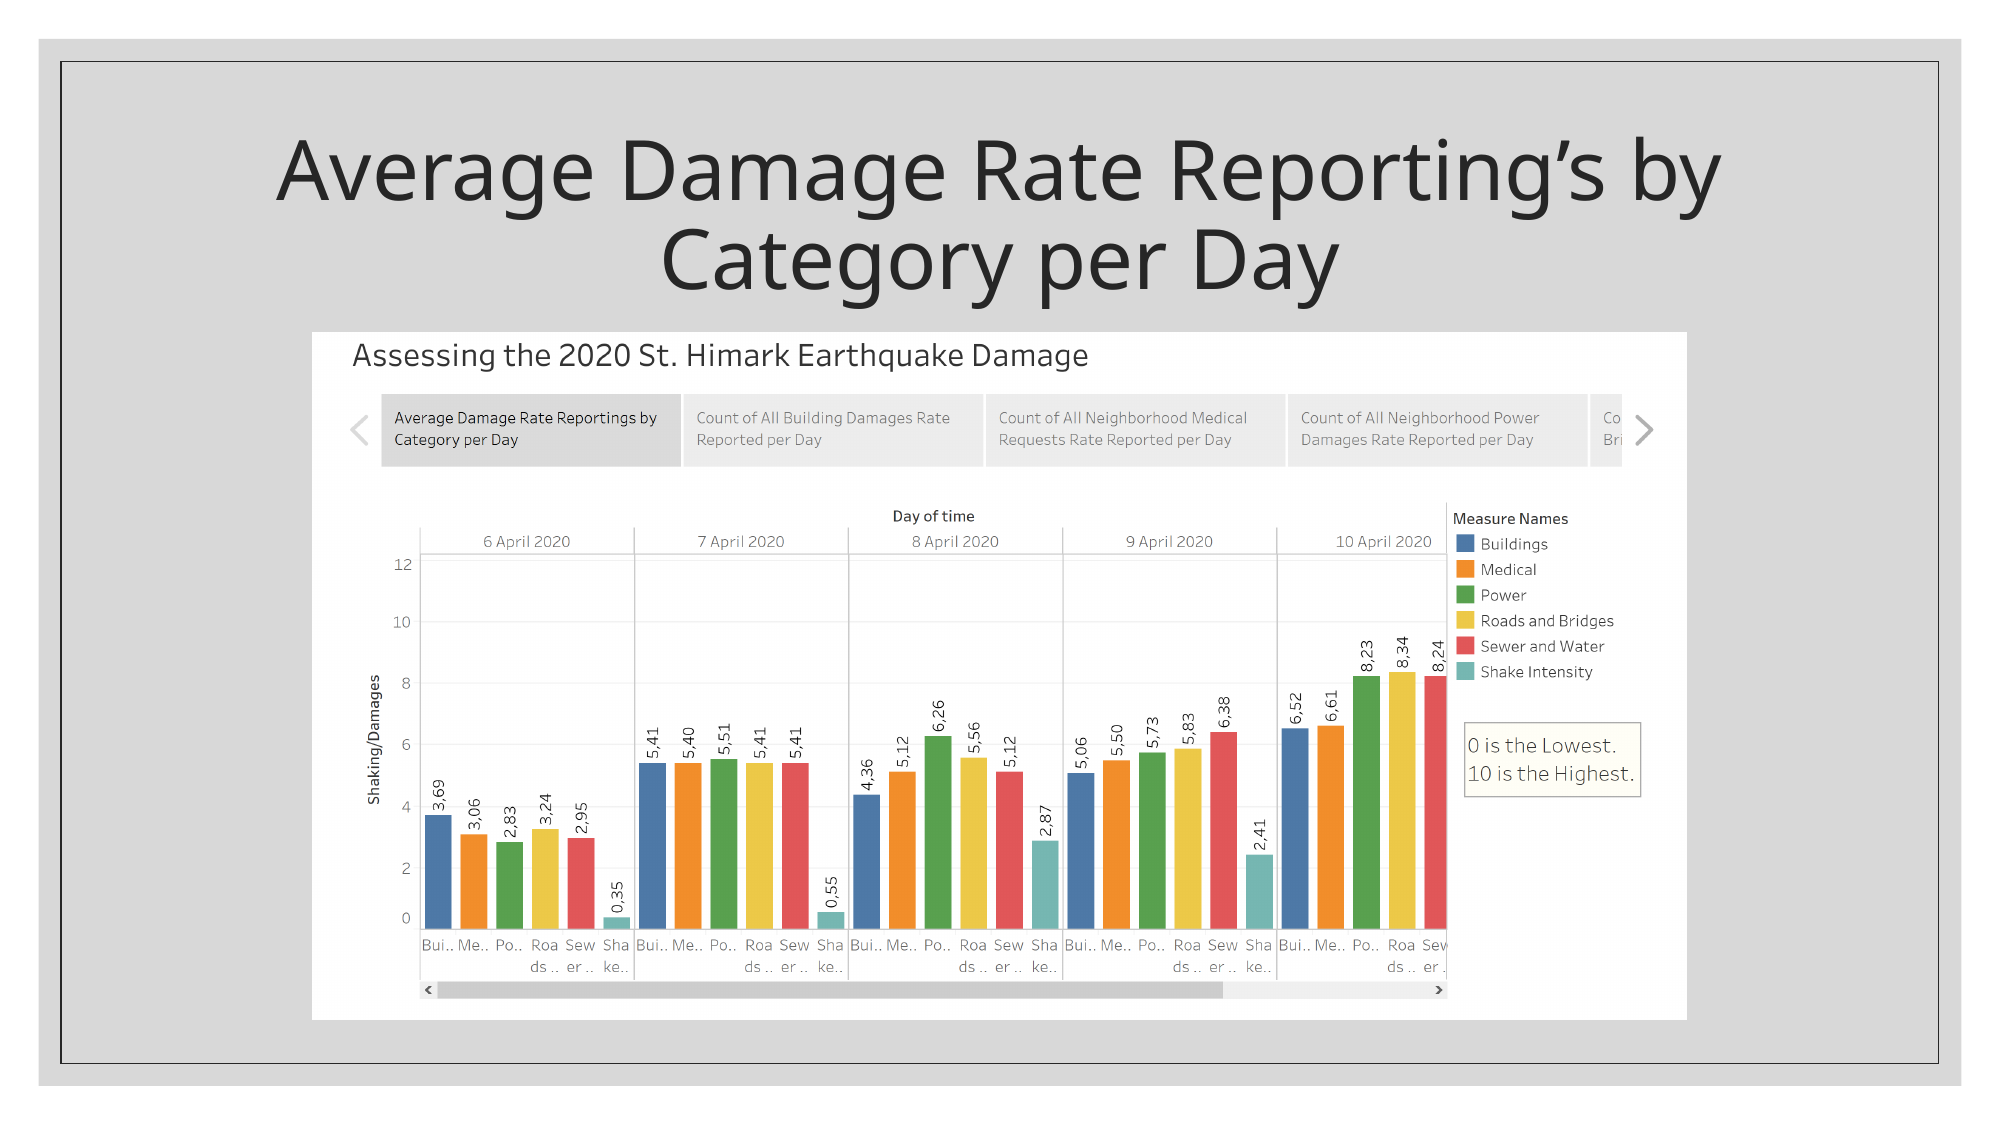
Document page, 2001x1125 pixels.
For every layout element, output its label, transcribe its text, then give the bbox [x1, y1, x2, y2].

picture [312, 332, 1687, 1020]
title Average Damage Rate Reporting’s by Category per Day [174, 105, 1825, 331]
